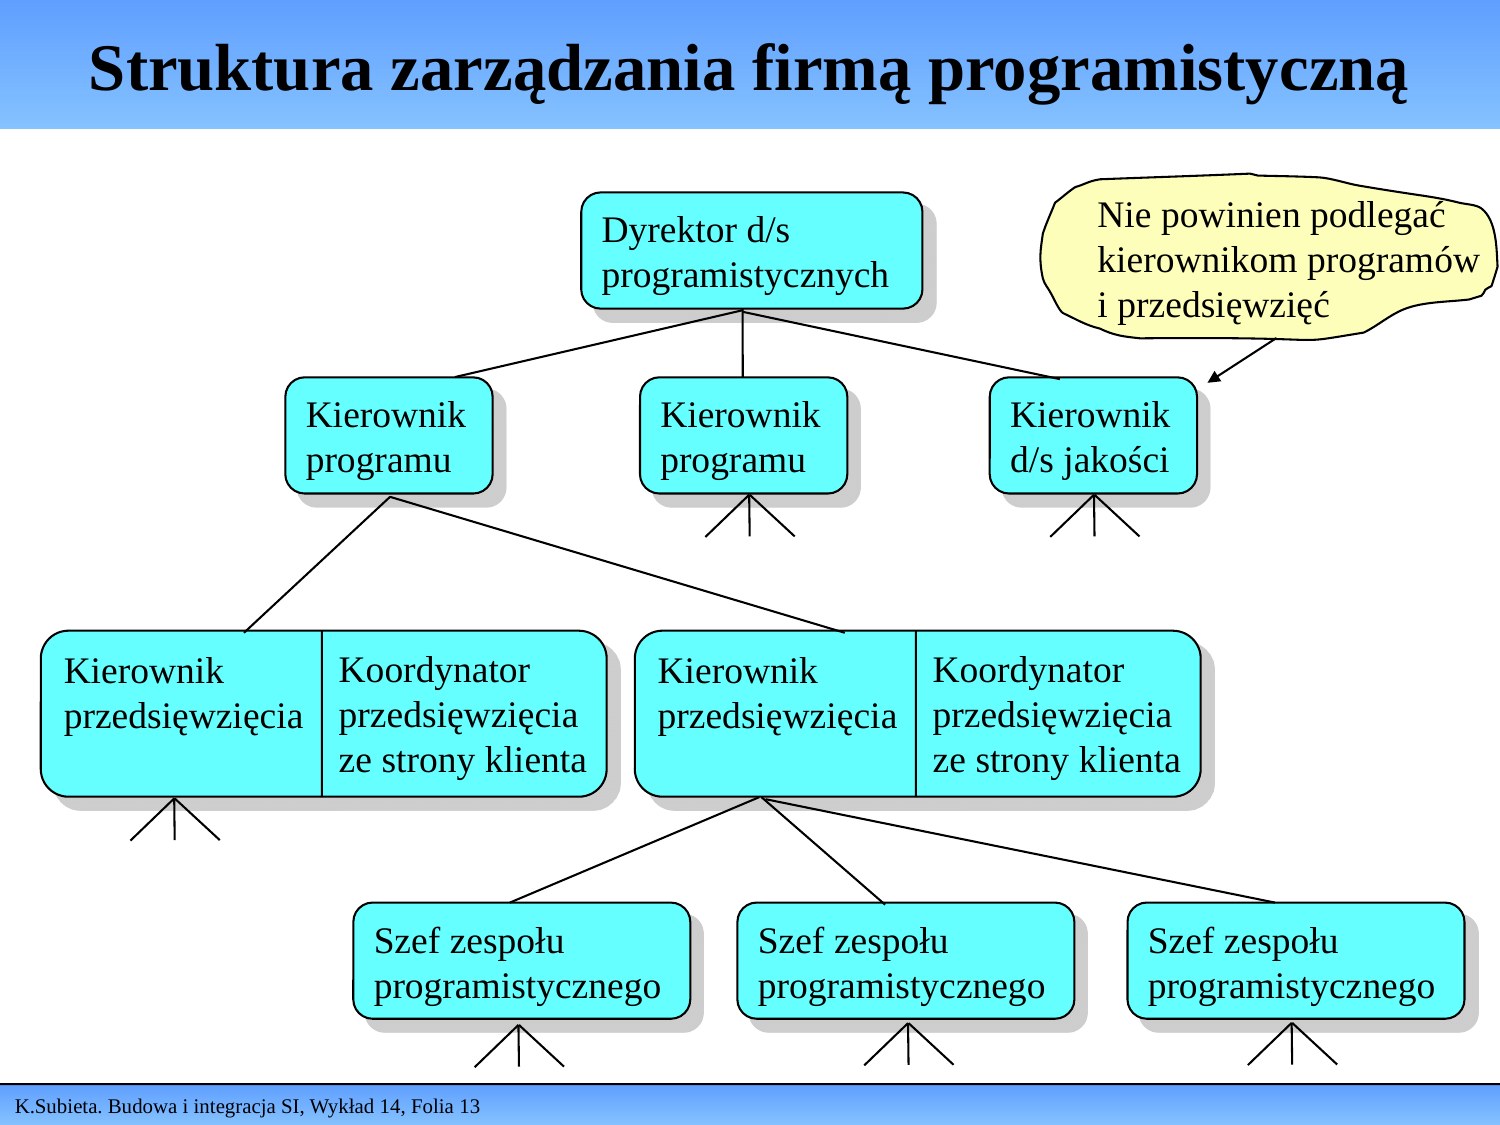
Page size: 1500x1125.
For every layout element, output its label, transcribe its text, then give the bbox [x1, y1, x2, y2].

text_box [474, 1024, 565, 1068]
text_box Szef zespołu programistycznego [1127, 902, 1465, 1019]
text_box Szef zespołu programistycznego [737, 902, 1075, 1019]
text_box Kierownik programu [639, 377, 848, 494]
text_box [1086, 173, 1348, 183]
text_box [40, 630, 608, 799]
text_box Kierownik programu [285, 377, 493, 494]
title Struktura zarządzania firmą programistyczną [0, 0, 1500, 129]
text_box [1110, 333, 1362, 340]
text_box [1040, 184, 1082, 323]
text_box Szef zespołu programistycznego [353, 902, 691, 1019]
text_box Nie powinien podlegać kierownikom programów i przedsięwzięć [1082, 183, 1500, 333]
text_box [1207, 337, 1277, 383]
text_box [130, 798, 220, 841]
text_box Dyrektor d/s programistycznych [581, 192, 923, 309]
text_box Kierownik d/s jakości [989, 377, 1198, 494]
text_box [864, 1023, 954, 1066]
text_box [1050, 494, 1140, 537]
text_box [1247, 1022, 1338, 1065]
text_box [705, 494, 795, 537]
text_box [634, 630, 1202, 799]
